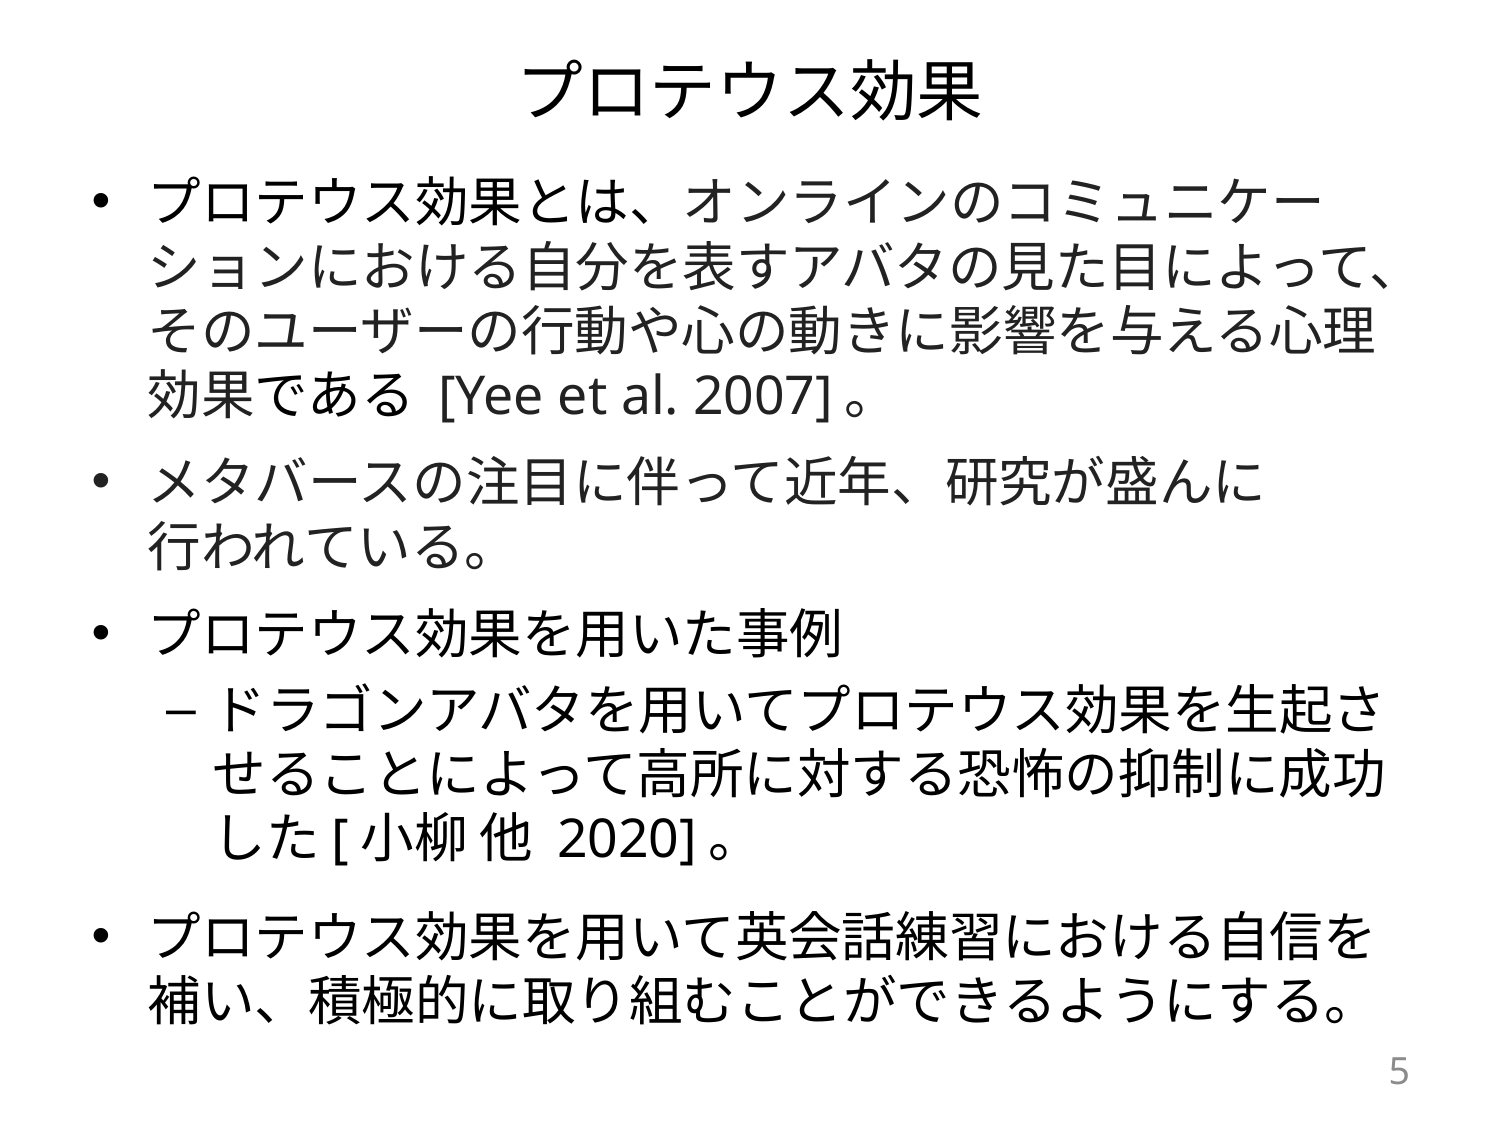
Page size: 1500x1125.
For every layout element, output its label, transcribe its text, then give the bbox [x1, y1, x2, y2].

title プロテウス効果 [75, 30, 1425, 147]
list プロテウス効果とは、オンラインのコミュニケーションにおける自分を表すアバタの見た目によって、そのユーザーの行動や心の動きに影響を与える心理効果である [Yee et al. 2007]。 メタバースの注目に伴って近年、研究が盛んに 行われている。 プロテウス効果を用いた事例 ドラゴンアバタを用いてプロテウス効果を生起させることによって高所に対する恐怖の抑制に成功した[小柳 他 2020]。 プロテウス効果を用いて英会話練習における自信を補い、積極的に取り組むことができるようにする。 [76, 160, 1425, 1043]
slide_number 5 [1074, 1042, 1425, 1103]
